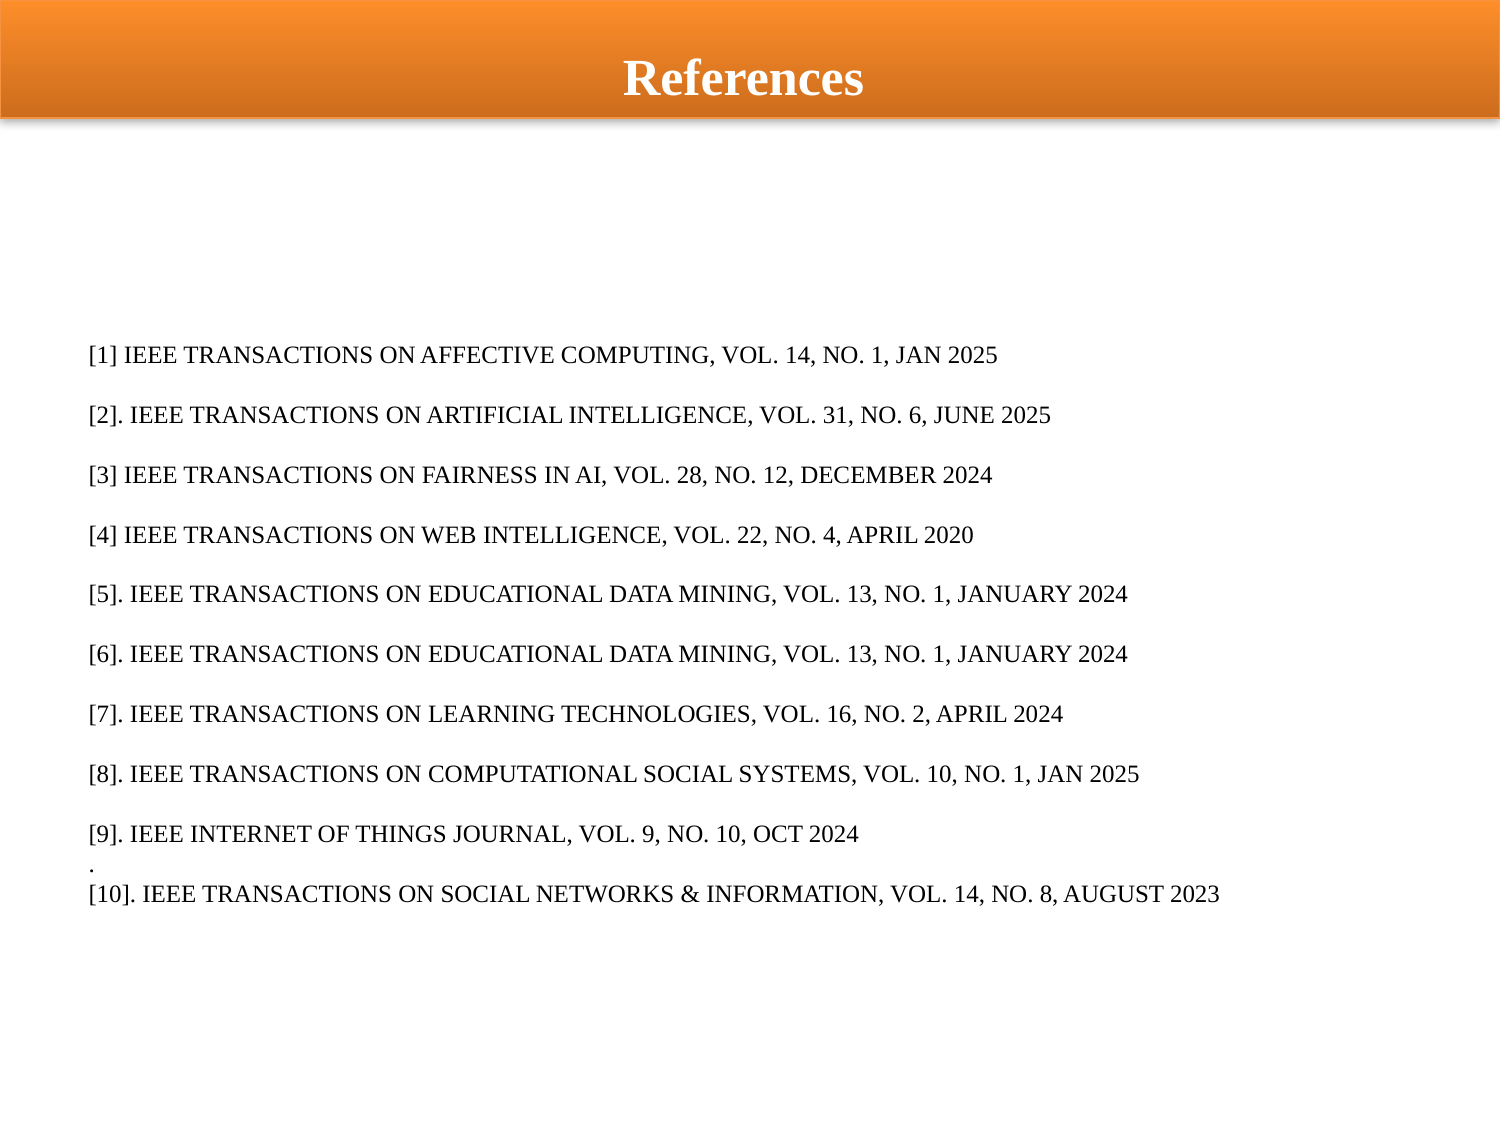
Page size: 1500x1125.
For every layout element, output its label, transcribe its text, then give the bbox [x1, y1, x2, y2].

text_box References [0, 0, 1500, 119]
text_box [1] IEEE TRANSACTIONS ON AFFECTIVE COMPUTING, VOL. 14, NO. 1, JAN 2025 [2]. IEEE TRANSACTIONS ON ARTIFICIAL INTELLIGENCE, VOL. 31, NO. 6, JUNE 2025 [3] IEEE TRANSACTIONS ON FAIRNESS IN AI, VOL. 28, NO. 12, DECEMBER 2024 [4] IEEE TRANSACTIONS ON WEB INTELLIGENCE, VOL. 22, NO. 4, APRIL 2020 [5]. IEEE TRANSACTIONS ON EDUCATIONAL DATA MINING, VOL. 13, NO. 1, JANUARY 2024 [6]. IEEE TRANSACTIONS ON EDUCATIONAL DATA MINING, VOL. 13, NO. 1, JANUARY 2024 [7]. IEEE TRANSACTIONS ON LEARNING TECHNOLOGIES, VOL. 16, NO. 2, APRIL 2024 [8]. IEEE TRANSACTIONS ON COMPUTATIONAL SOCIAL SYSTEMS, VOL. 10, NO. 1, JAN 2025 [9]. IEEE INTERNET OF THINGS JOURNAL, VOL. 9, NO. 10, OCT 2024 . [10]. IEEE TRANSACTIONS ON SOCIAL NETWORKS & INFORMATION, VOL. 14, NO. 8, AUGUST 2023 [73, 330, 1500, 915]
